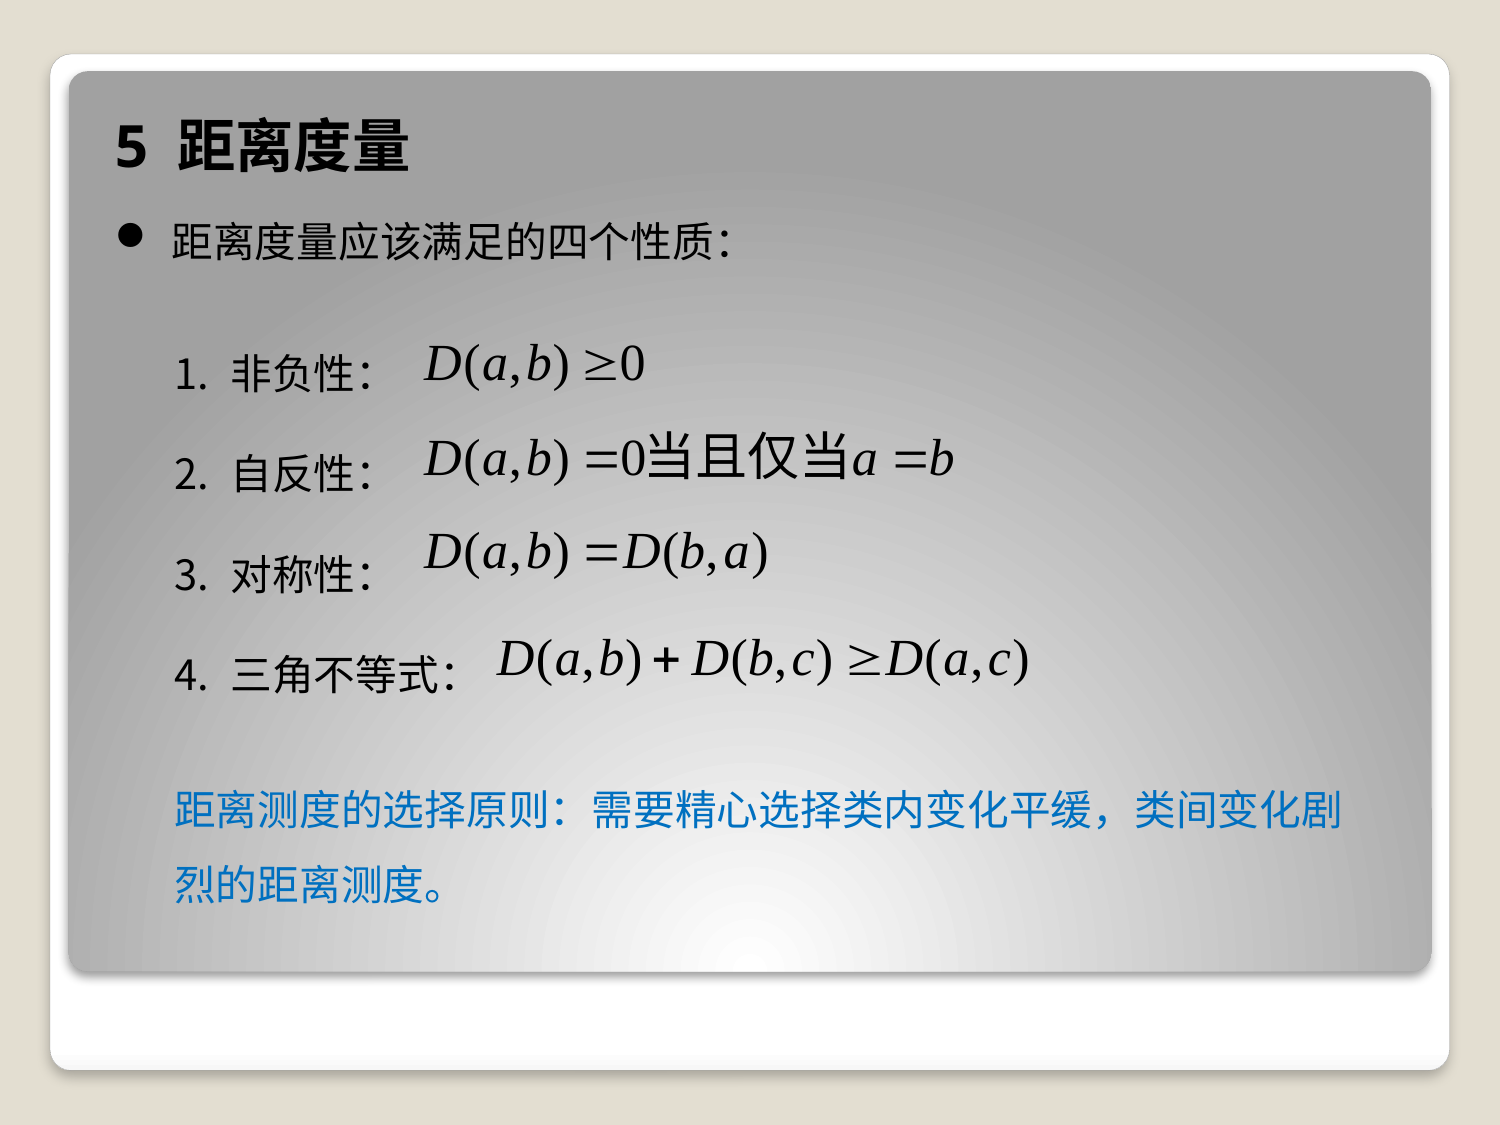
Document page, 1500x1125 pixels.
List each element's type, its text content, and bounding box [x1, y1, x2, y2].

text_box 距离度量应该满足的四个性质： [100, 208, 845, 273]
text_box 5 距离度量 [100, 101, 916, 187]
text_box 距离测度的选择原则：需要精心选择类内变化平缓，类间变化剧烈的距离测度。 [159, 751, 1376, 917]
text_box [159, 290, 1329, 695]
